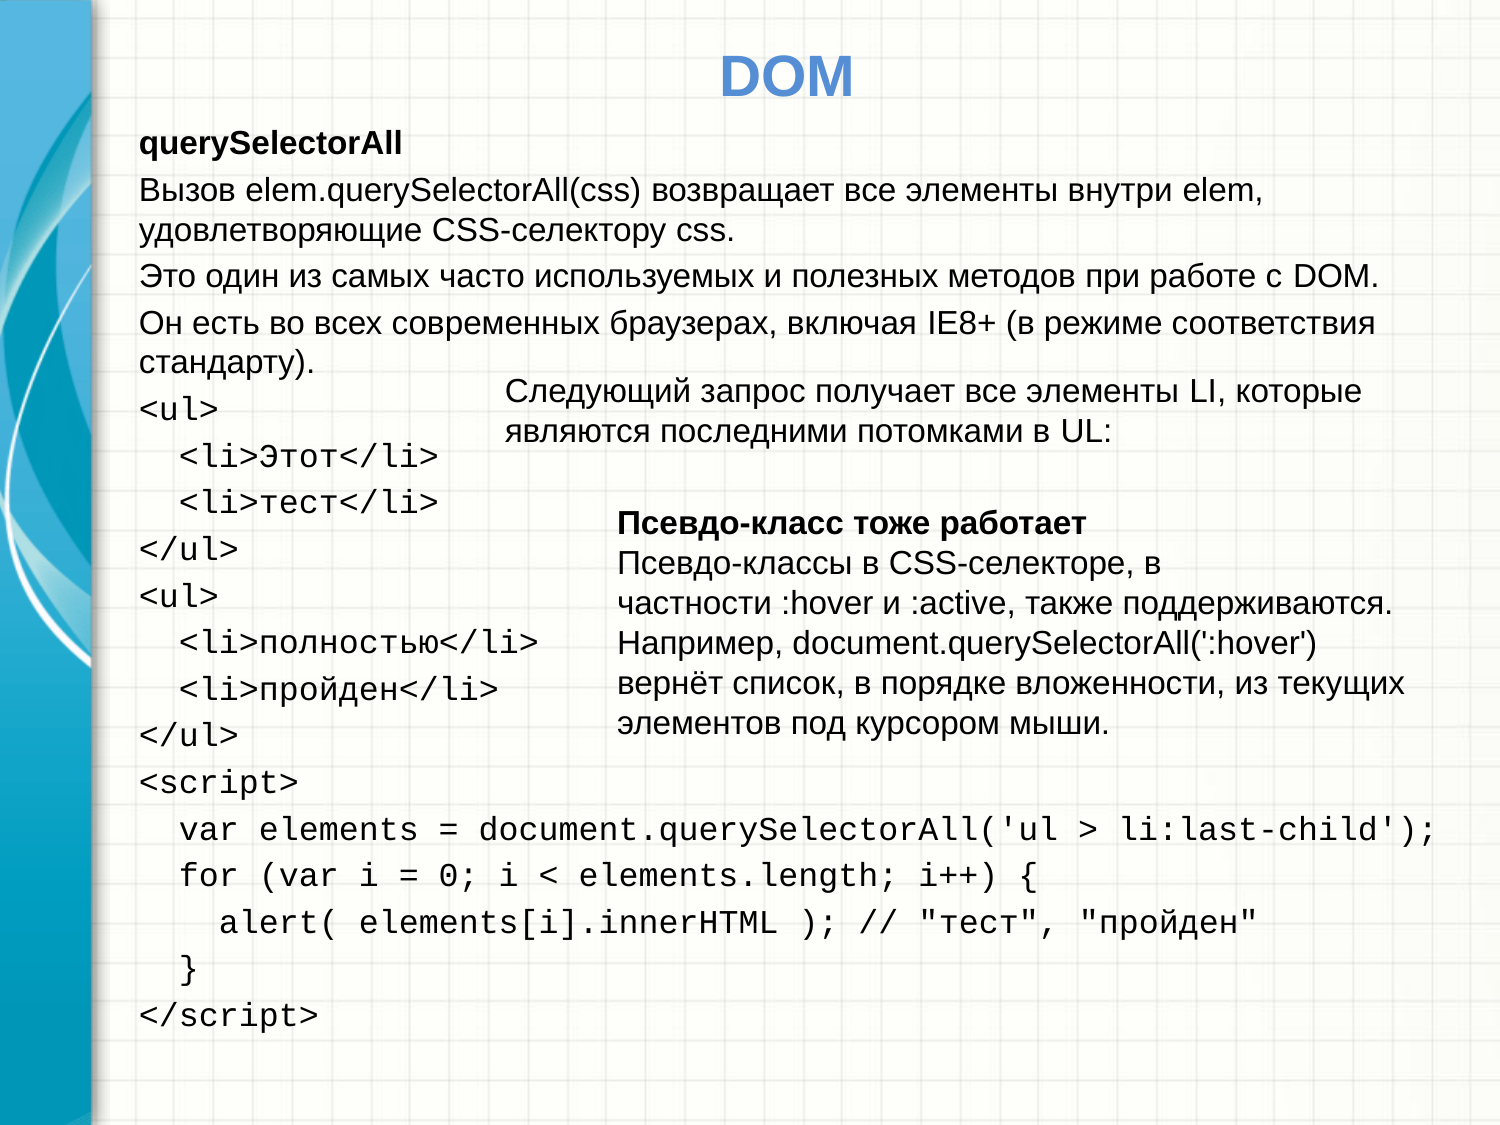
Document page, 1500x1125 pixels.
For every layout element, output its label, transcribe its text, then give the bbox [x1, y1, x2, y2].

text_box Следующий запрос получает все элементы LI, которые являются последними потомками в UL: [490, 361, 1388, 457]
list querySelectorAll Вызов elem.querySelectorAll(css) возвращает все элементы внутри elem, удовлетворяющие CSS-селектору css. Это один из самых часто используемых и полезных методов при работе с DOM. Он есть во всех современных браузерах, включая IE8+ (в режиме соответствия стандарту). <ul> <li>Этот</li> <li>тест</li> </ul> <ul> <li>полностью</li> <li>пройден</li> </ul> <script> var elements = document.querySelectorAll('ul > li:last-child'); for (var i = 0; i < elements.length; i++) { alert( elements[i].innerHTML ); // "тест", "пройден" } </script> [123, 113, 1471, 1059]
text_box Псевдо-класс тоже работает Псевдо-классы в CSS-селекторе, в частности :hover и :active, также поддерживаются. Например, document.querySelectorAll(':hover') вернёт список, в порядке вложенности, из текущих элементов под курсором мыши. [602, 493, 1436, 749]
title DOM [125, 44, 1450, 102]
picture [0, 0, 1500, 1125]
